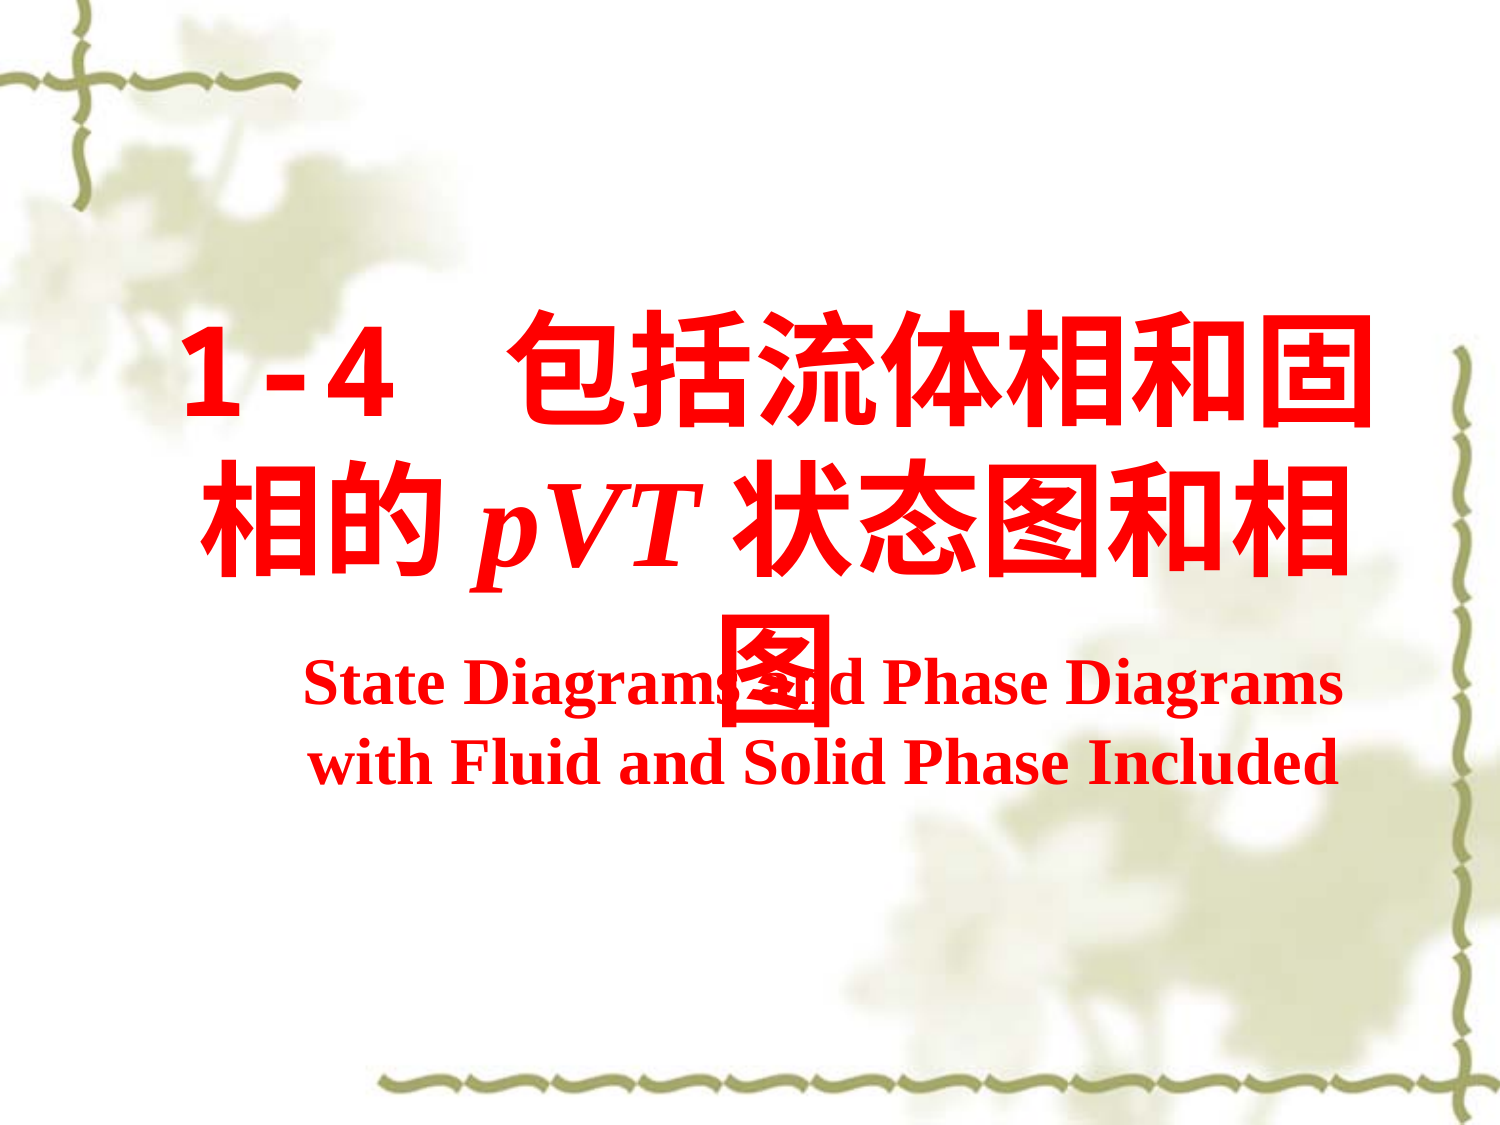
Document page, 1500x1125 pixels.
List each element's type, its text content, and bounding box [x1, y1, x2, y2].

text_box State Diagrams and Phase Diagrams with Fluid and Solid Phase Included [241, 630, 1407, 806]
picture [0, 0, 1500, 1125]
text_box 1-4 包括流体相和固相的pVT状态图和相图 [130, 284, 1423, 622]
